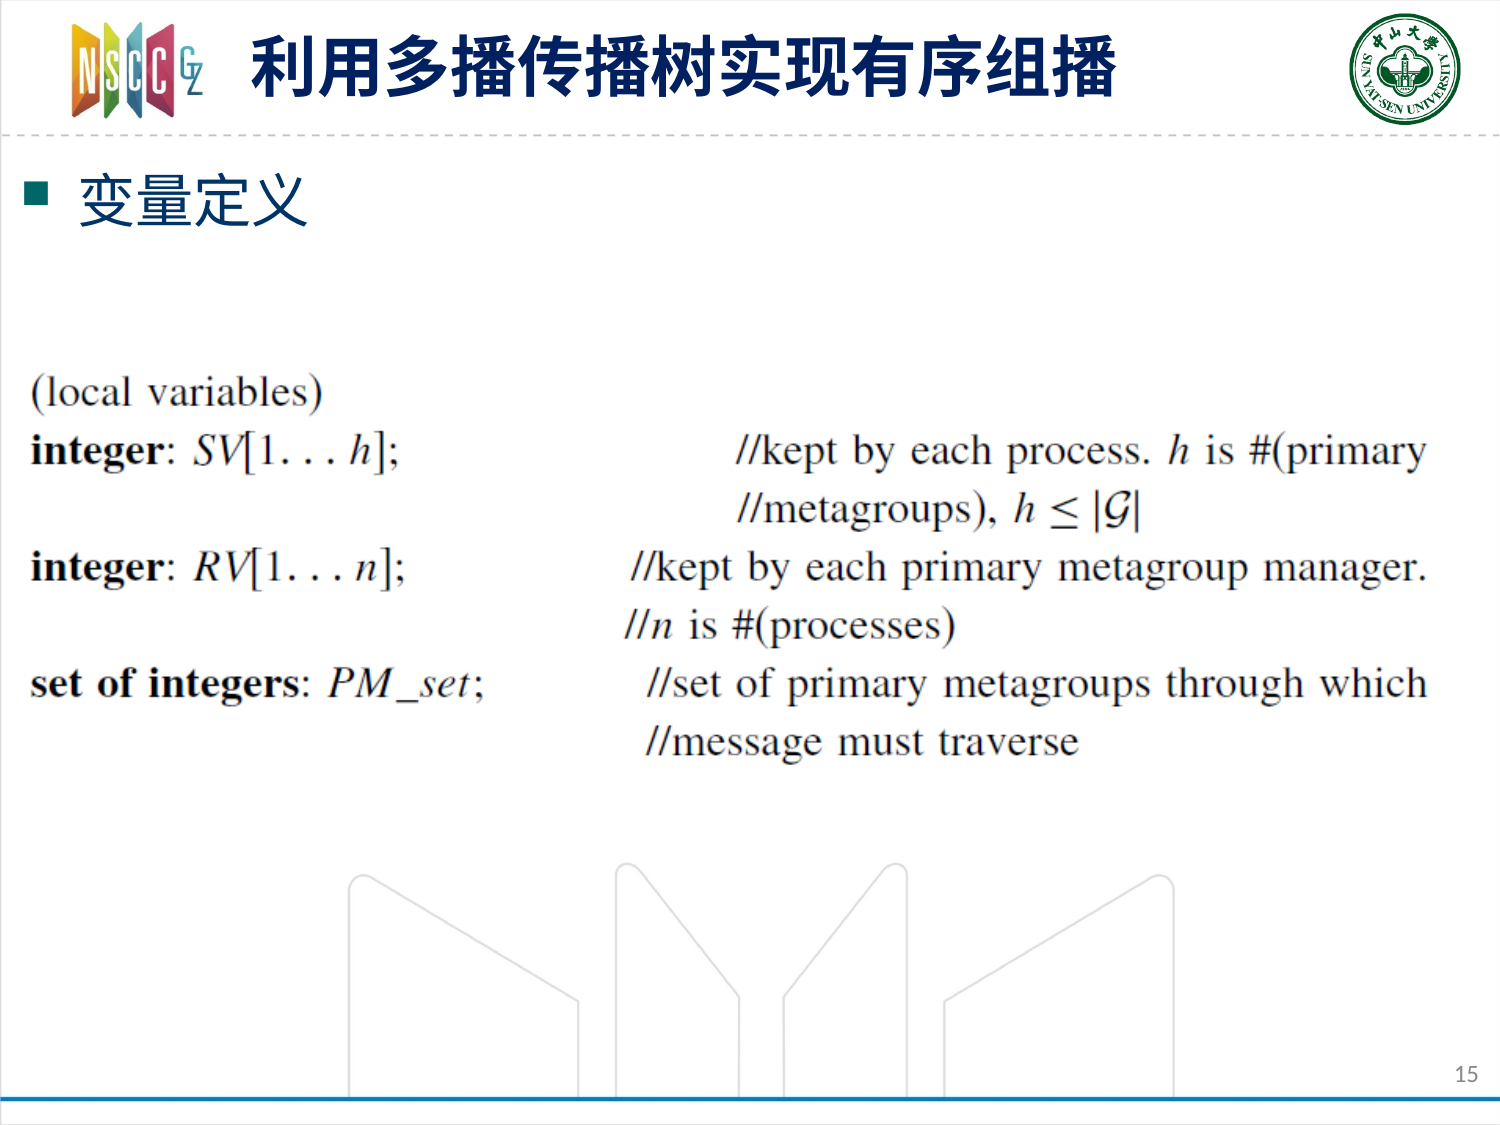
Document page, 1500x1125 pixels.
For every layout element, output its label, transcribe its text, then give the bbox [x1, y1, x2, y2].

slide_number 15 [1144, 1042, 1495, 1103]
text_box 利用多播传播树实现有序组播 [235, 17, 1324, 113]
picture [0, 0, 1500, 1125]
text_box 变量定义 [5, 156, 1500, 279]
